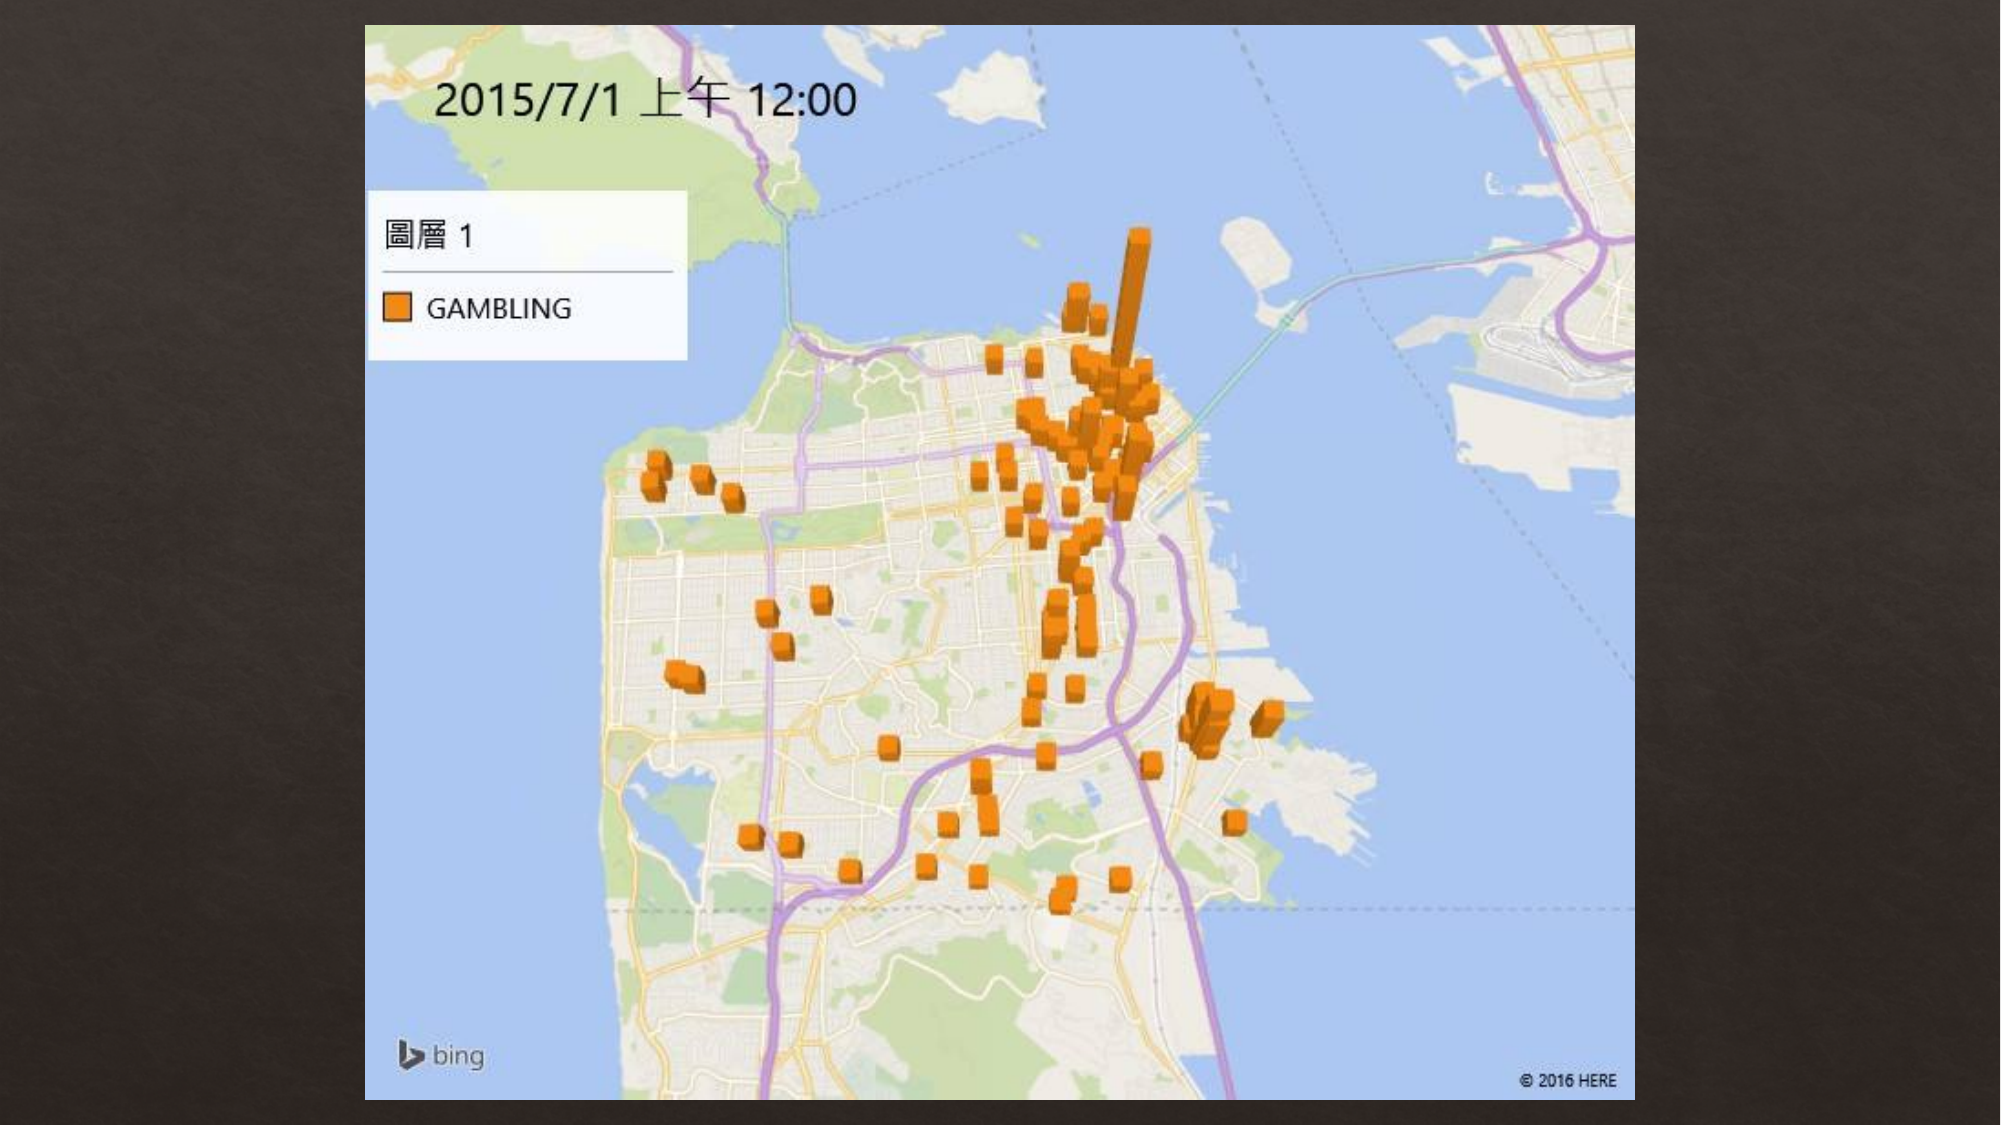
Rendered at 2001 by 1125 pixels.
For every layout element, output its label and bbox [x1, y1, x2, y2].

picture [365, 25, 1635, 1100]
